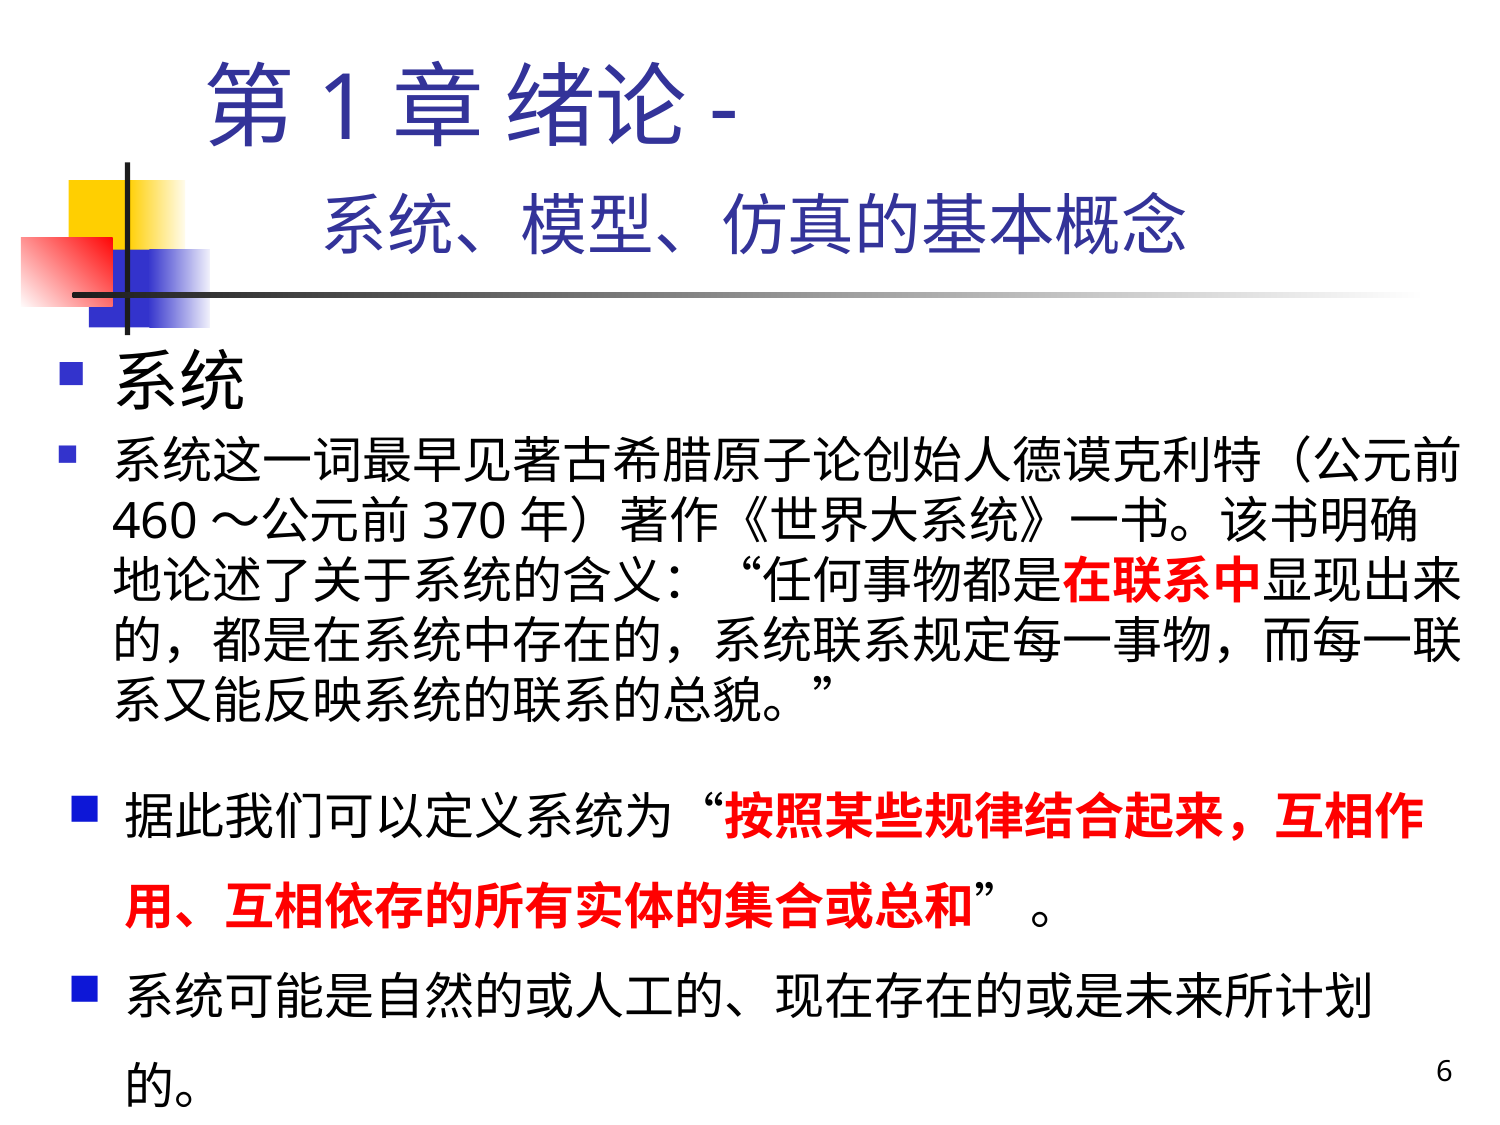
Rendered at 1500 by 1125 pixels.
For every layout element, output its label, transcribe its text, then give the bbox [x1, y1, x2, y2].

title 第1章 绪论- 系统、模型、仿真的基本概念 [188, 35, 1468, 275]
slide_number 6 [1447, 1024, 1468, 1100]
text_box 据此我们可以定义系统为“按照某些规律结合起来，互相作用、互相依存的所有实体的集合或总和” 。 系统可能是自然的或人工的、现在存在的或是未来所计划的。 [53, 747, 1447, 1122]
list 系统 系统这一词最早见著古希腊原子论创始人德谟克利特（公元前460～公元前370年）著作《世界大系统》一书。该书明确地论述了关于系统的含义：“任何事物都是在联系中显现出来的，都是在系统中存在的，系统联系规定每一事物，而每一联系又能反映系统的联系的总貌。” [41, 331, 1483, 752]
